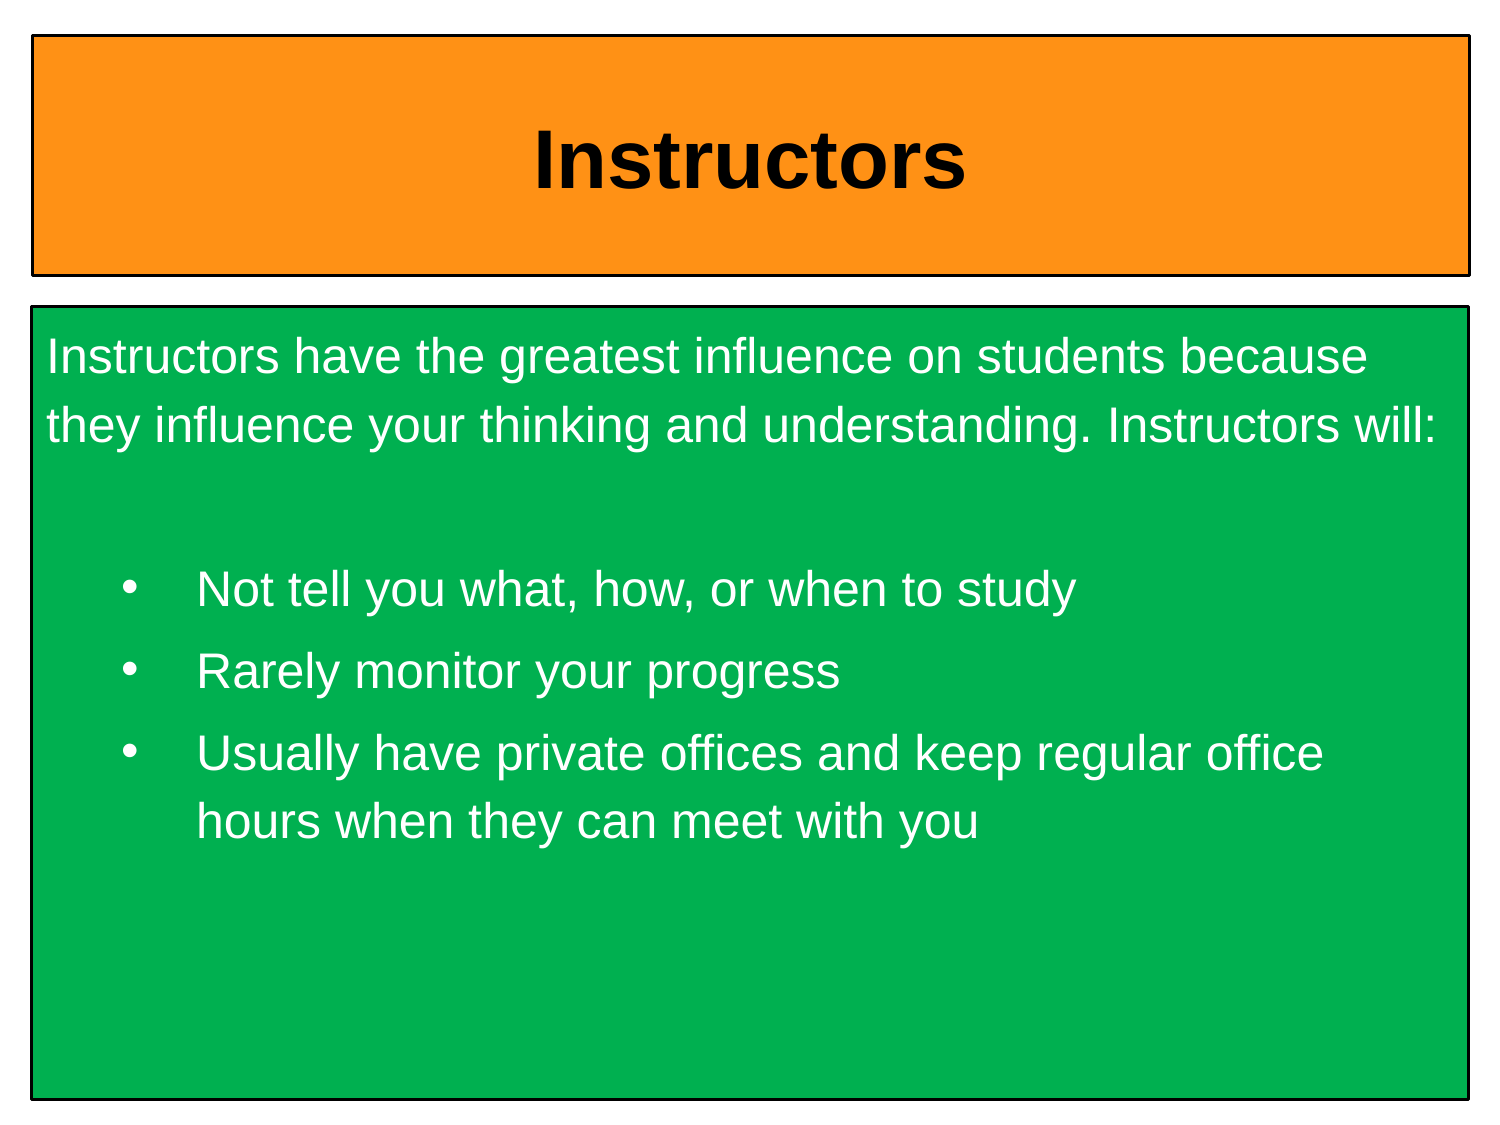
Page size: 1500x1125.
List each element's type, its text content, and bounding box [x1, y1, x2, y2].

list Instructors have the greatest influence on students because they influence your thinking and understanding. Instructors will: Not tell you what, how, or when to study Rarely monitor your progress Usually have private offices and keep regular office hours when they can meet with you [31, 306, 1469, 1100]
title Instructors [32, 35, 1470, 276]
